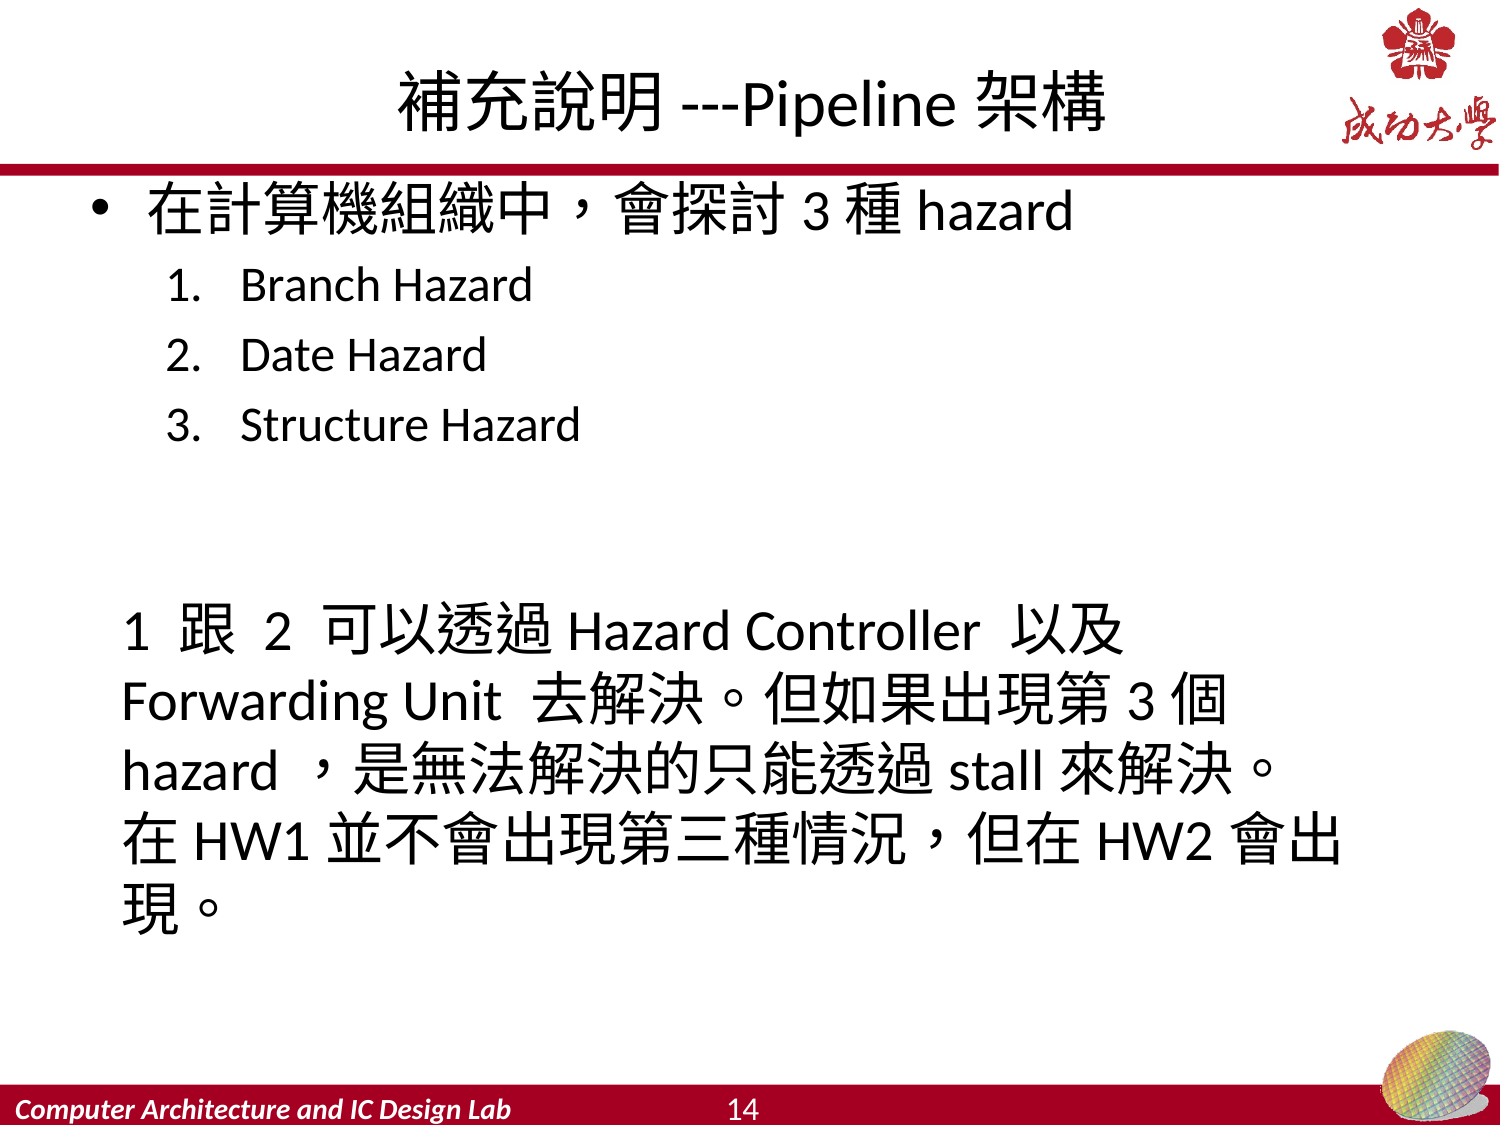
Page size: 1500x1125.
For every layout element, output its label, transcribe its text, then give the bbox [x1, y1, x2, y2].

picture [1380, 1028, 1493, 1123]
text_box 1 跟 2 可以透過Hazard Controller 以及 Forwarding Unit 去解決。但如果出現第3個hazard，是無法解決的只能透過stall來解決。 在HW1並不會出現第三種情況，但在HW2會出現。 [106, 584, 1379, 950]
list 在計算機組織中，會探討3種hazard Branch Hazard Date Hazard Structure Hazard [74, 163, 1426, 1006]
slide_number 14 [594, 1089, 891, 1125]
picture [1342, 8, 1496, 150]
title 補充說明---Pipeline架構 [74, 34, 1430, 165]
